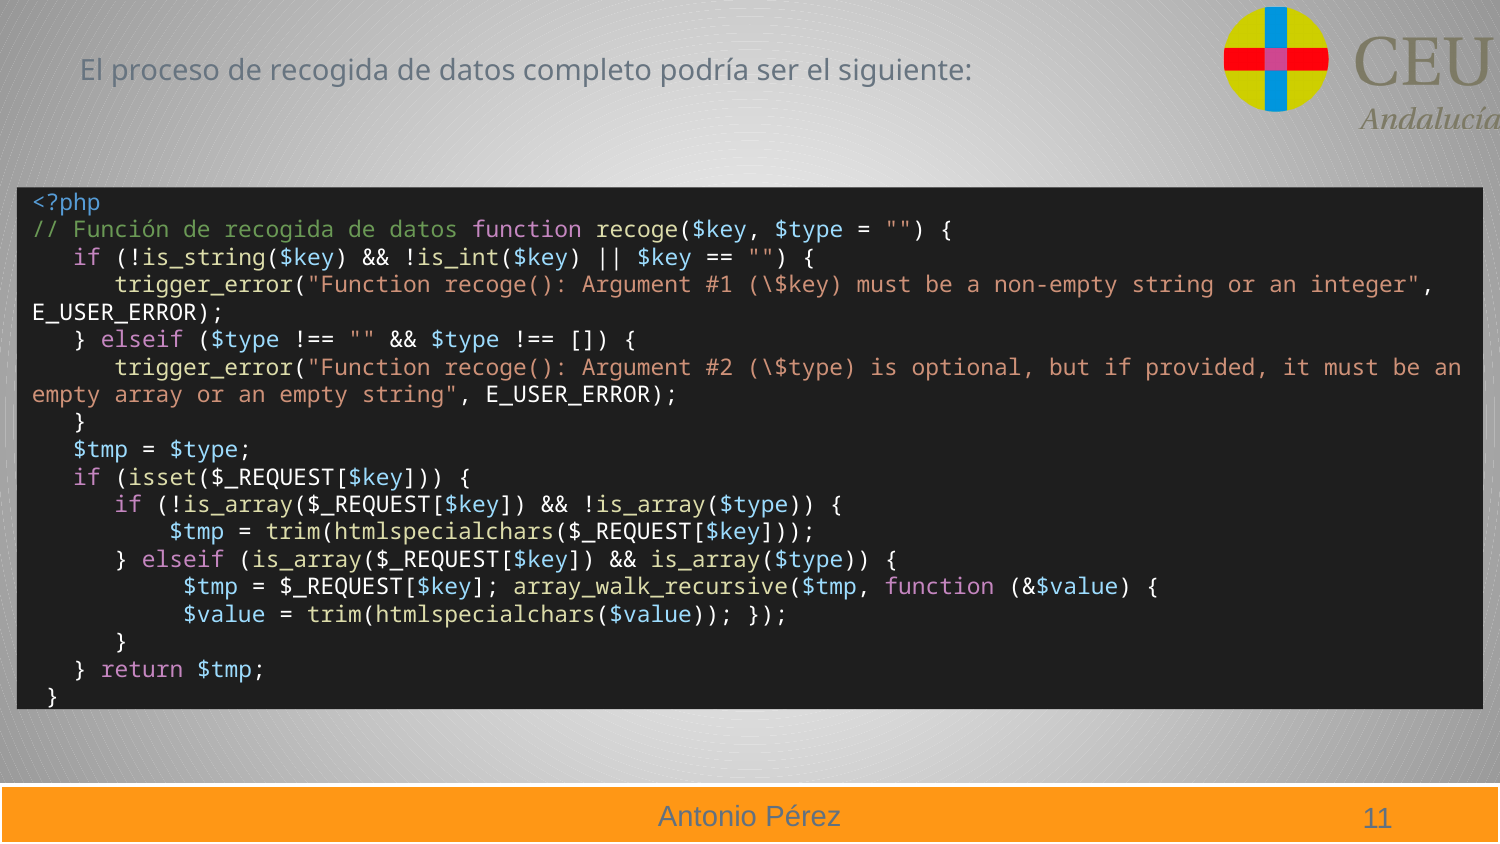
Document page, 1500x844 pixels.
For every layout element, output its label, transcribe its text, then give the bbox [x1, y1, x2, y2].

text_box El proceso de recogida de datos completo podría ser el siguiente: [64, 43, 1187, 94]
text_box <?php // Función de recogida de datos function recoge($key, $type = "") { if (!is_string($key) && !is_int($key) || $key == "") { trigger_error("Function recoge(): Argument #1 (\$key) must be a non-empty string or an integer", E_USER_ERROR); } elseif ($type !== "" && $type !== []) { trigger_error("Function recoge(): Argument #2 (\$type) is optional, but if provided, it must be an empty array or an empty string", E_USER_ERROR); } $tmp = $type; if (isset($_REQUEST[$key])) { if (!is_array($_REQUEST[$key]) && !is_array($type)) { $tmp = trim(htmlspecialchars($_REQUEST[$key])); } elseif (is_array($_REQUEST[$key]) && is_array($type)) { $tmp = $_REQUEST[$key]; array_walk_recursive($tmp, function (&$value) { $value = trim(htmlspecialchars($value)); }); } } return $tmp; } [16, 187, 1483, 710]
slide_number 11 [1347, 792, 1438, 844]
picture [1210, 0, 1500, 147]
